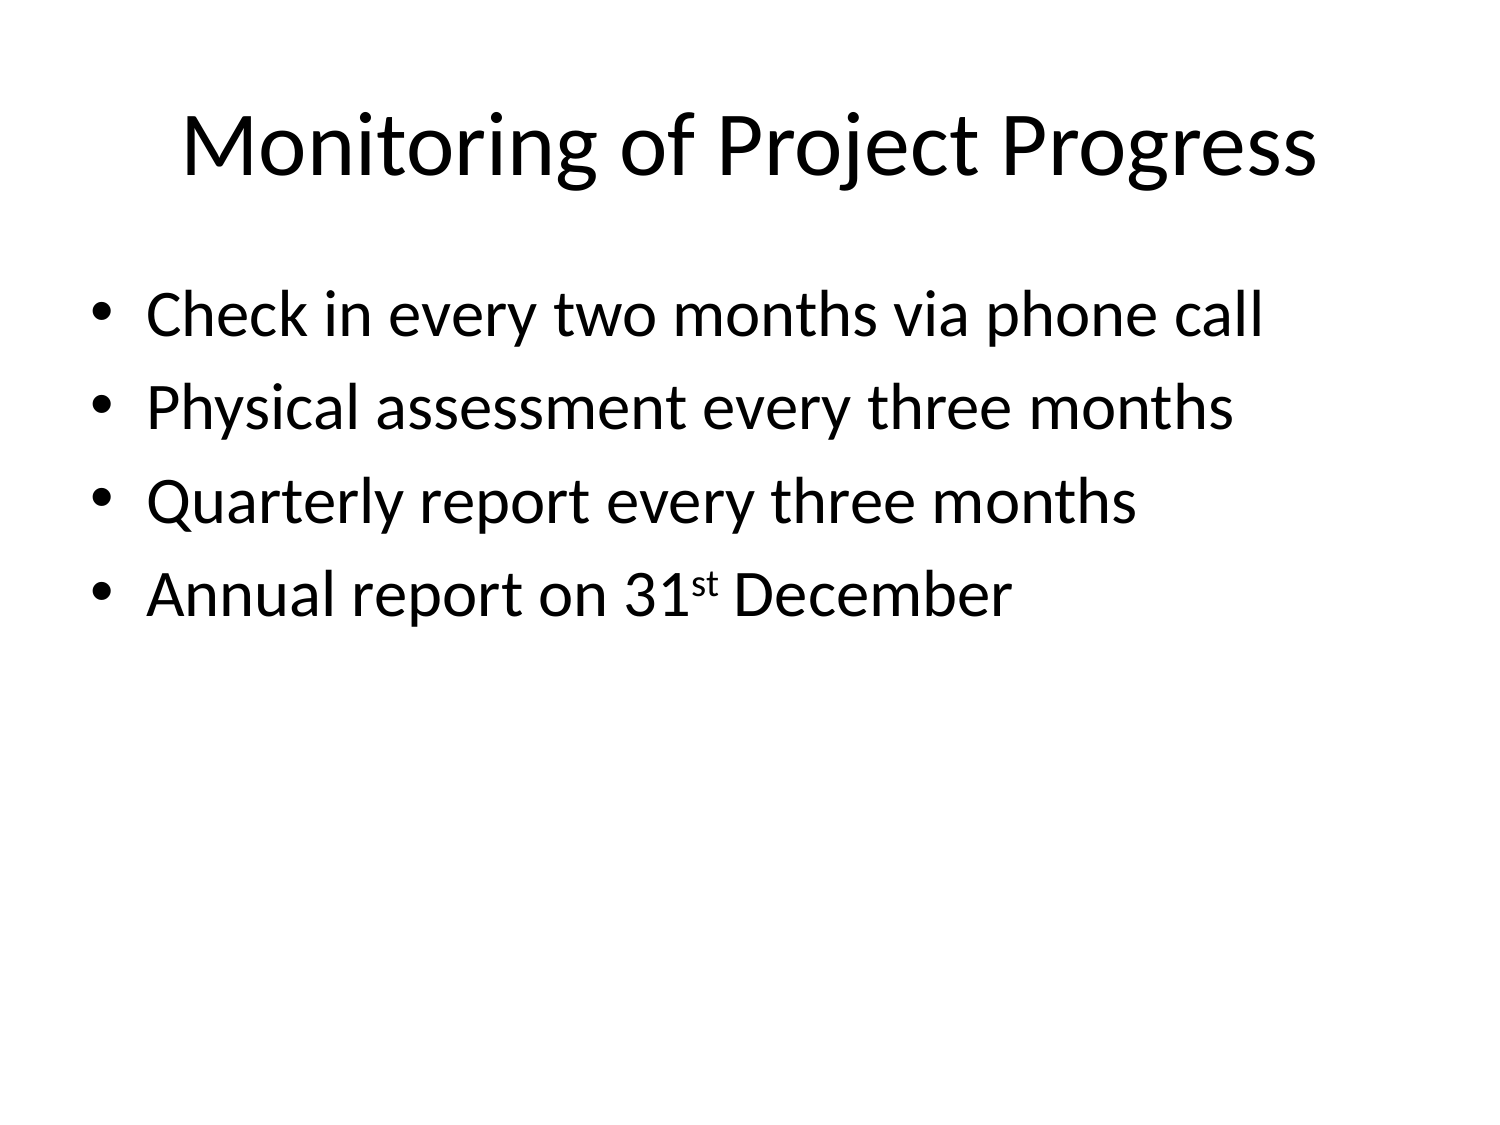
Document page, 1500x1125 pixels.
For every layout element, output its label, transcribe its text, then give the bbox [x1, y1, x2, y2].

list Check in every two months via phone call Physical assessment every three months Quarterly report every three months Annual report on 31st December [75, 262, 1425, 1005]
title Monitoring of Project Progress [75, 45, 1425, 233]
